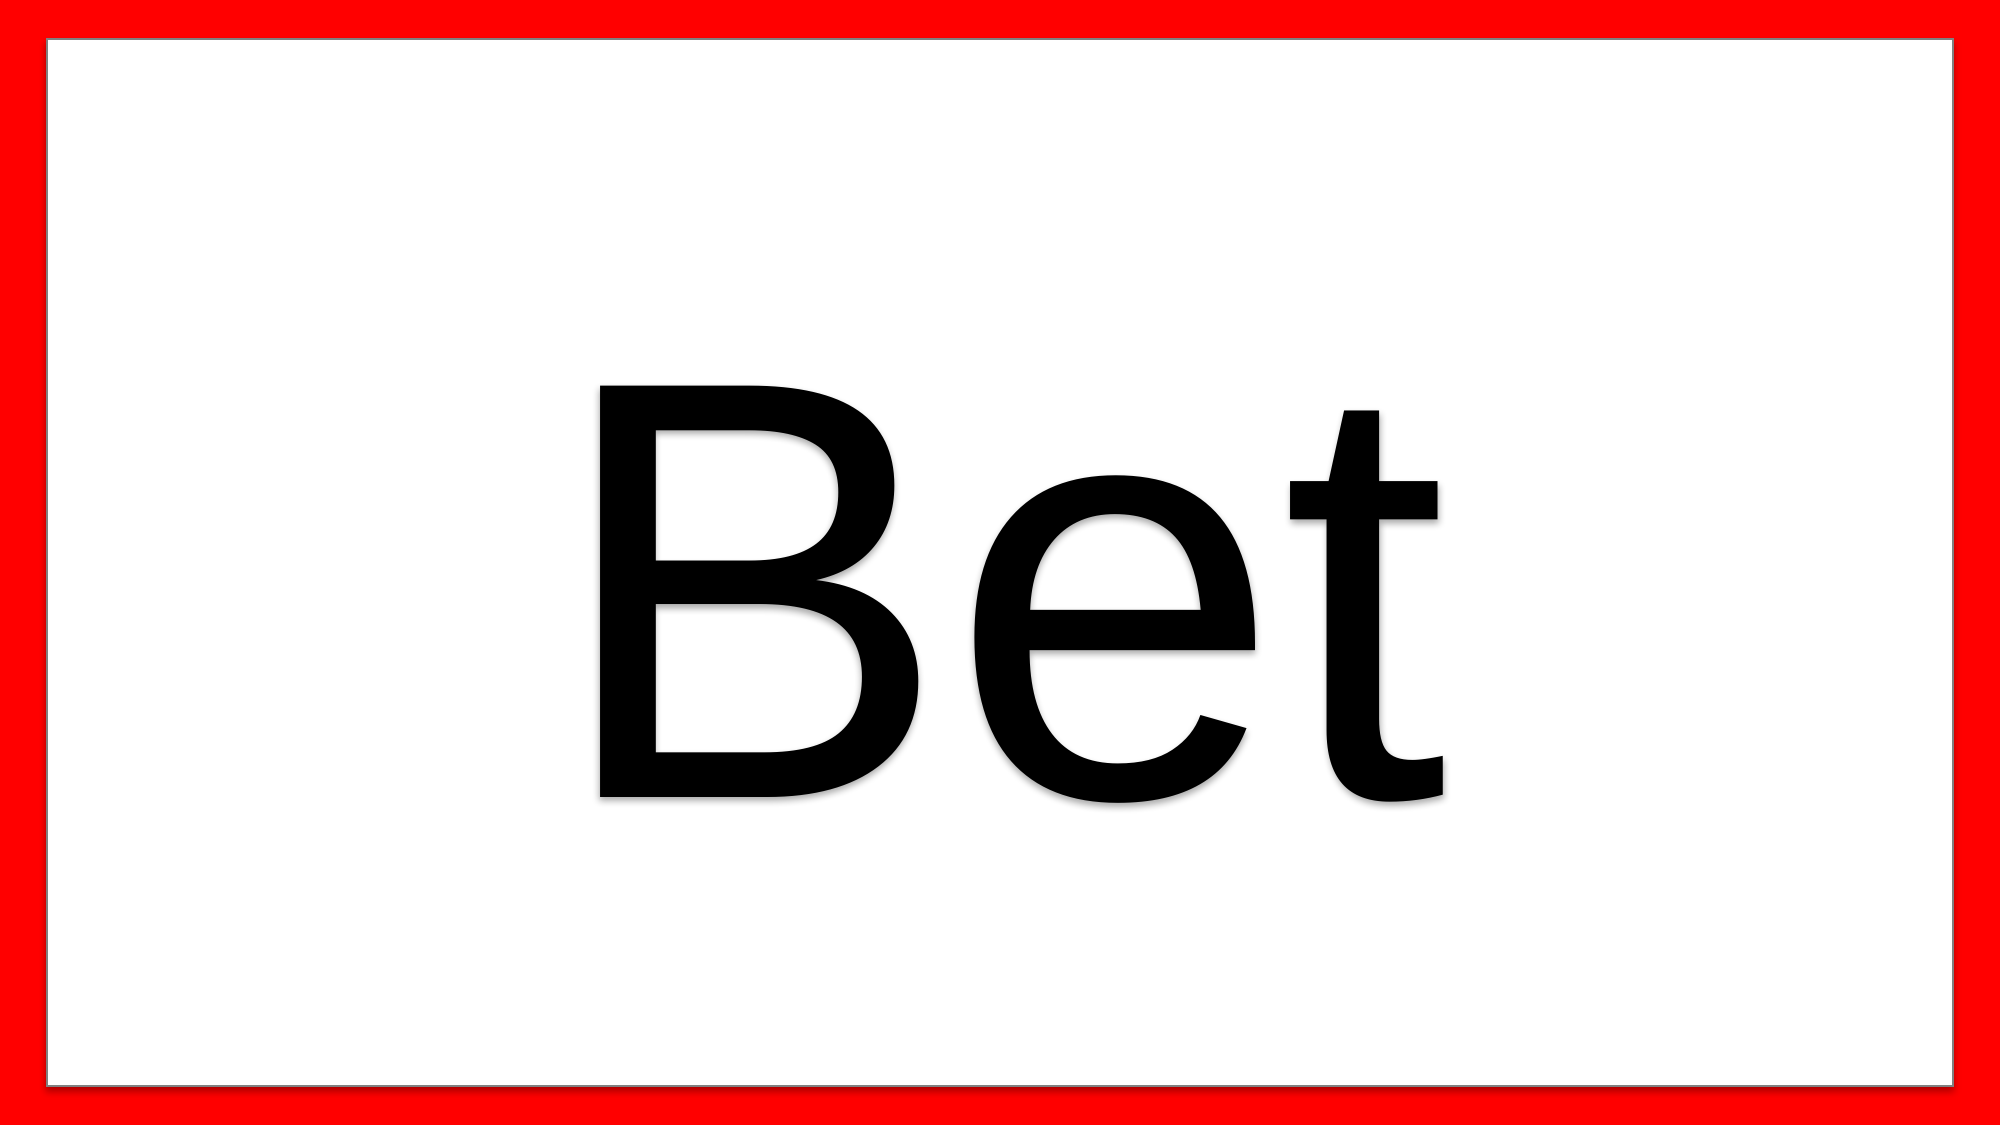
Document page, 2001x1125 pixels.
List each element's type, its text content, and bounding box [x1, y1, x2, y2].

text_box [46, 38, 1954, 1087]
text_box Bet [430, 192, 1570, 925]
